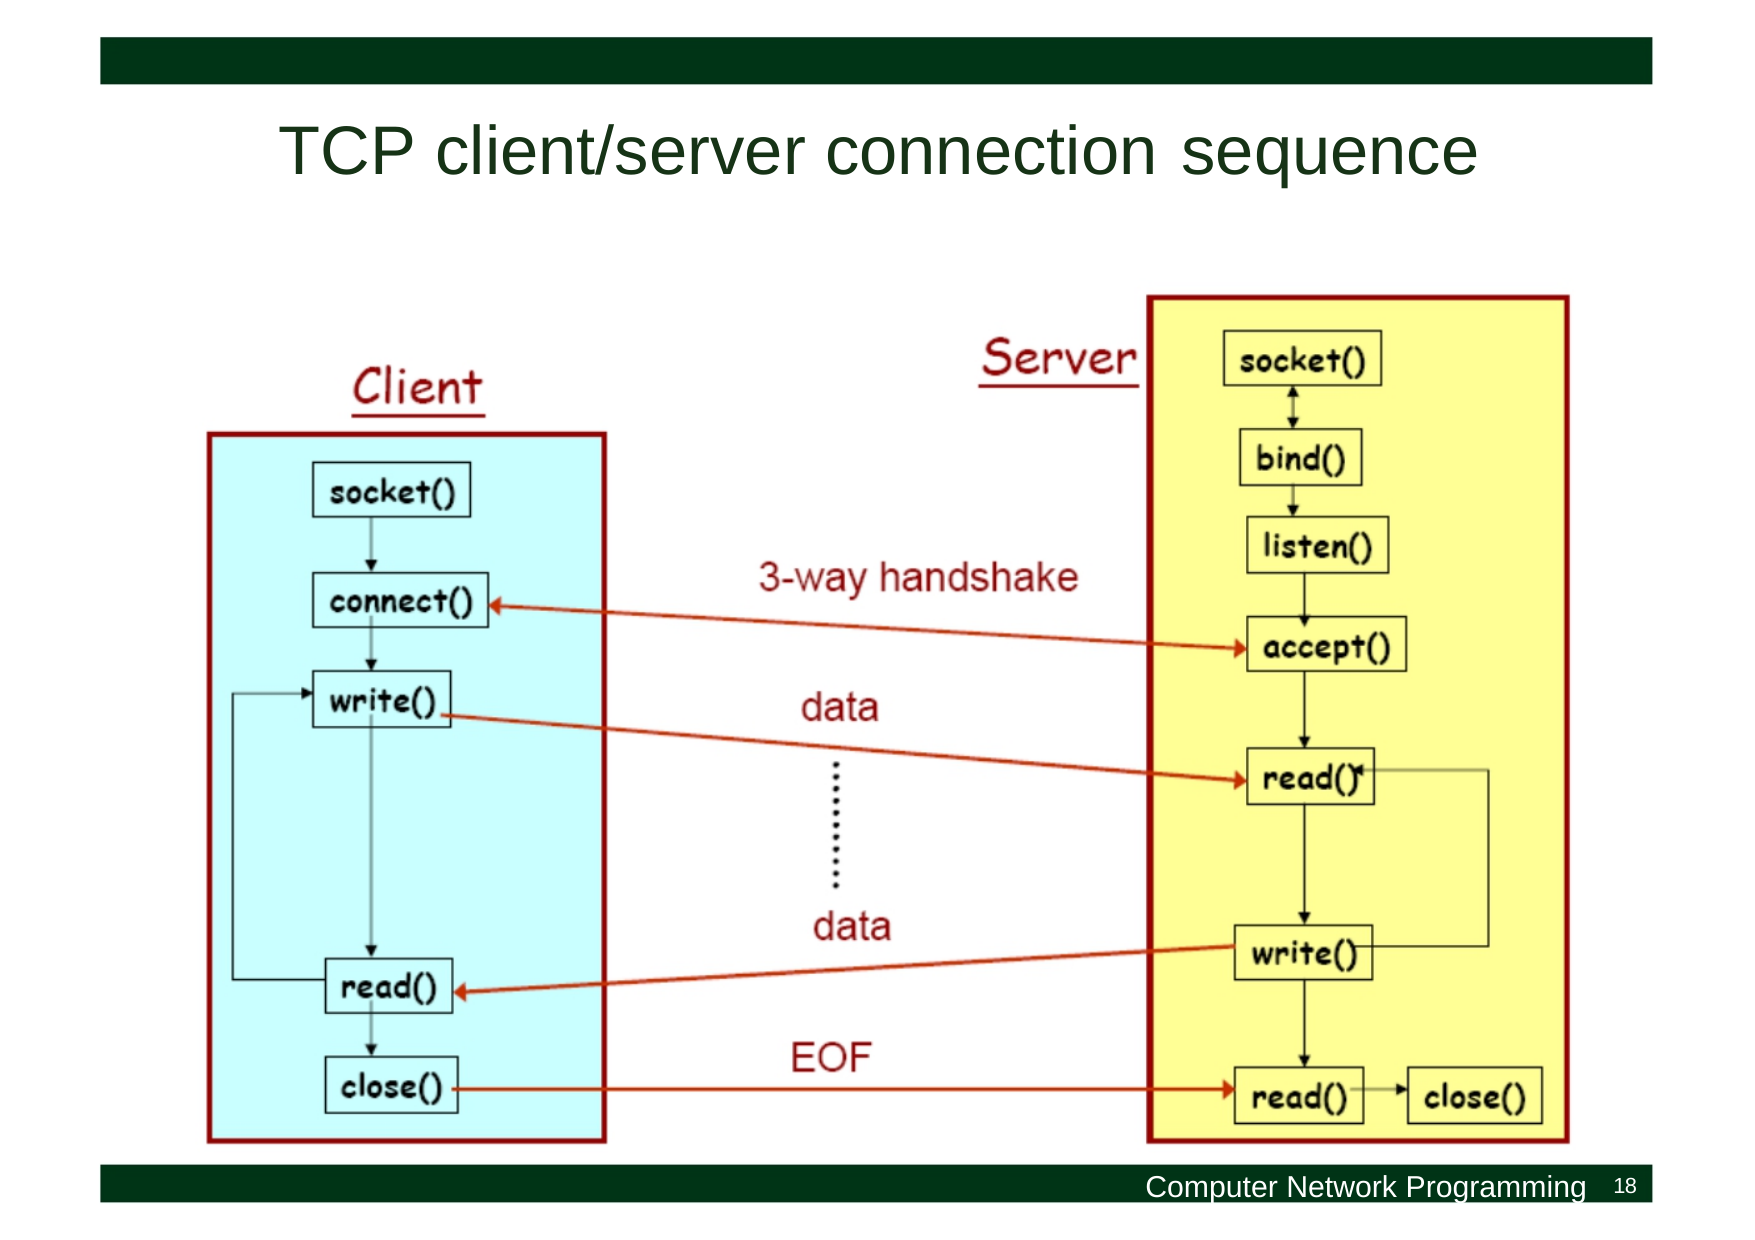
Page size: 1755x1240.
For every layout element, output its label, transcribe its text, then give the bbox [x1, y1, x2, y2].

text_box TCP client/server connection sequence Computer Network Programming [278, 105, 1588, 1160]
picture [98, 1160, 1656, 1206]
picture [98, 35, 1656, 87]
picture [194, 278, 1581, 1153]
